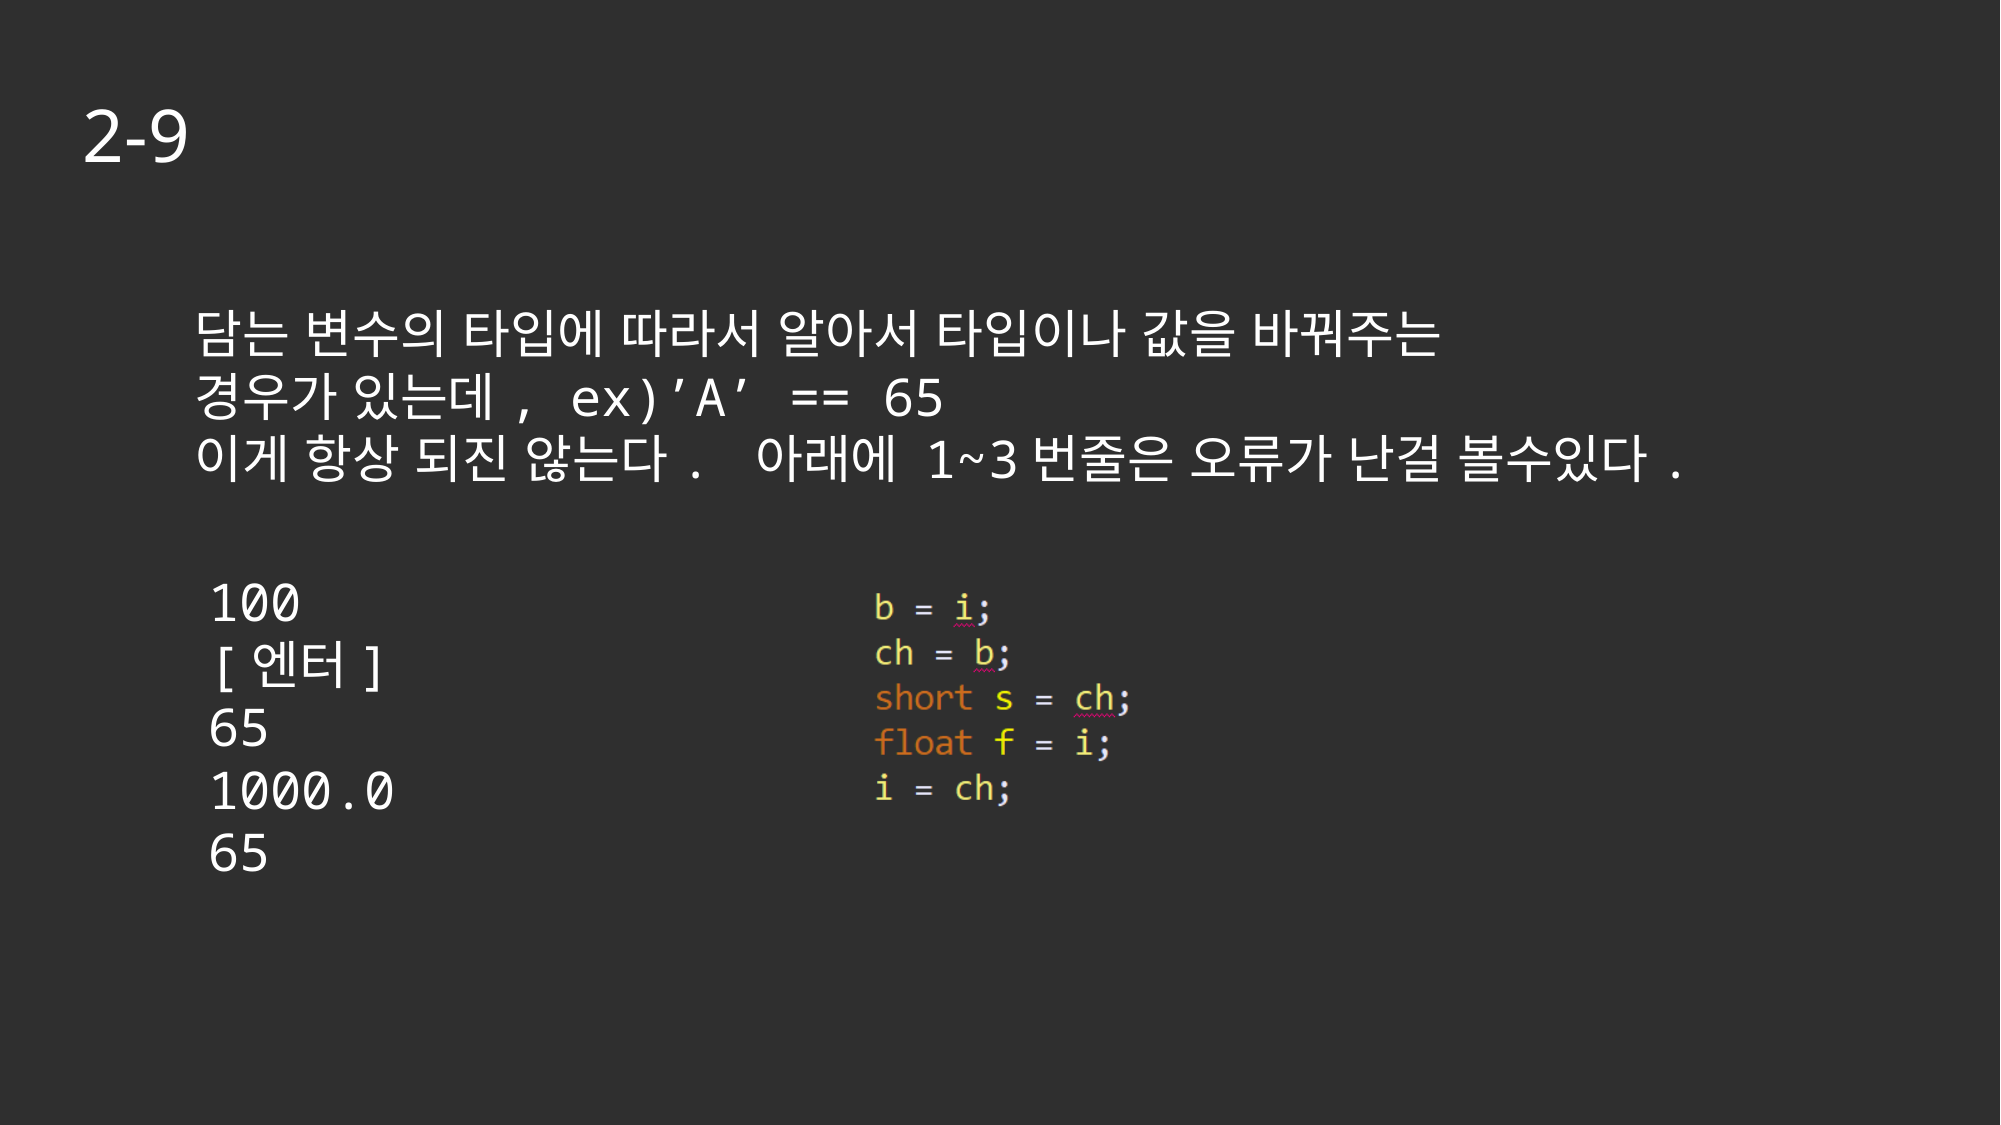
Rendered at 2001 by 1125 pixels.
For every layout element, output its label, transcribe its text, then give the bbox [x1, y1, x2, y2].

text_box 2-9 [68, 81, 1184, 184]
text_box 100 [엔터] 65 1000.0 65 [193, 562, 1000, 890]
text_box 담는 변수의 타입에 따라서 알아서 타입이나 값을 바꿔주는 경우가 있는데, ex)’A’ == 65 이게 항상 되진 않는다. 아래에 1~3번줄은 오류가 난걸 볼수있다. [179, 294, 1833, 497]
picture [841, 562, 1159, 810]
